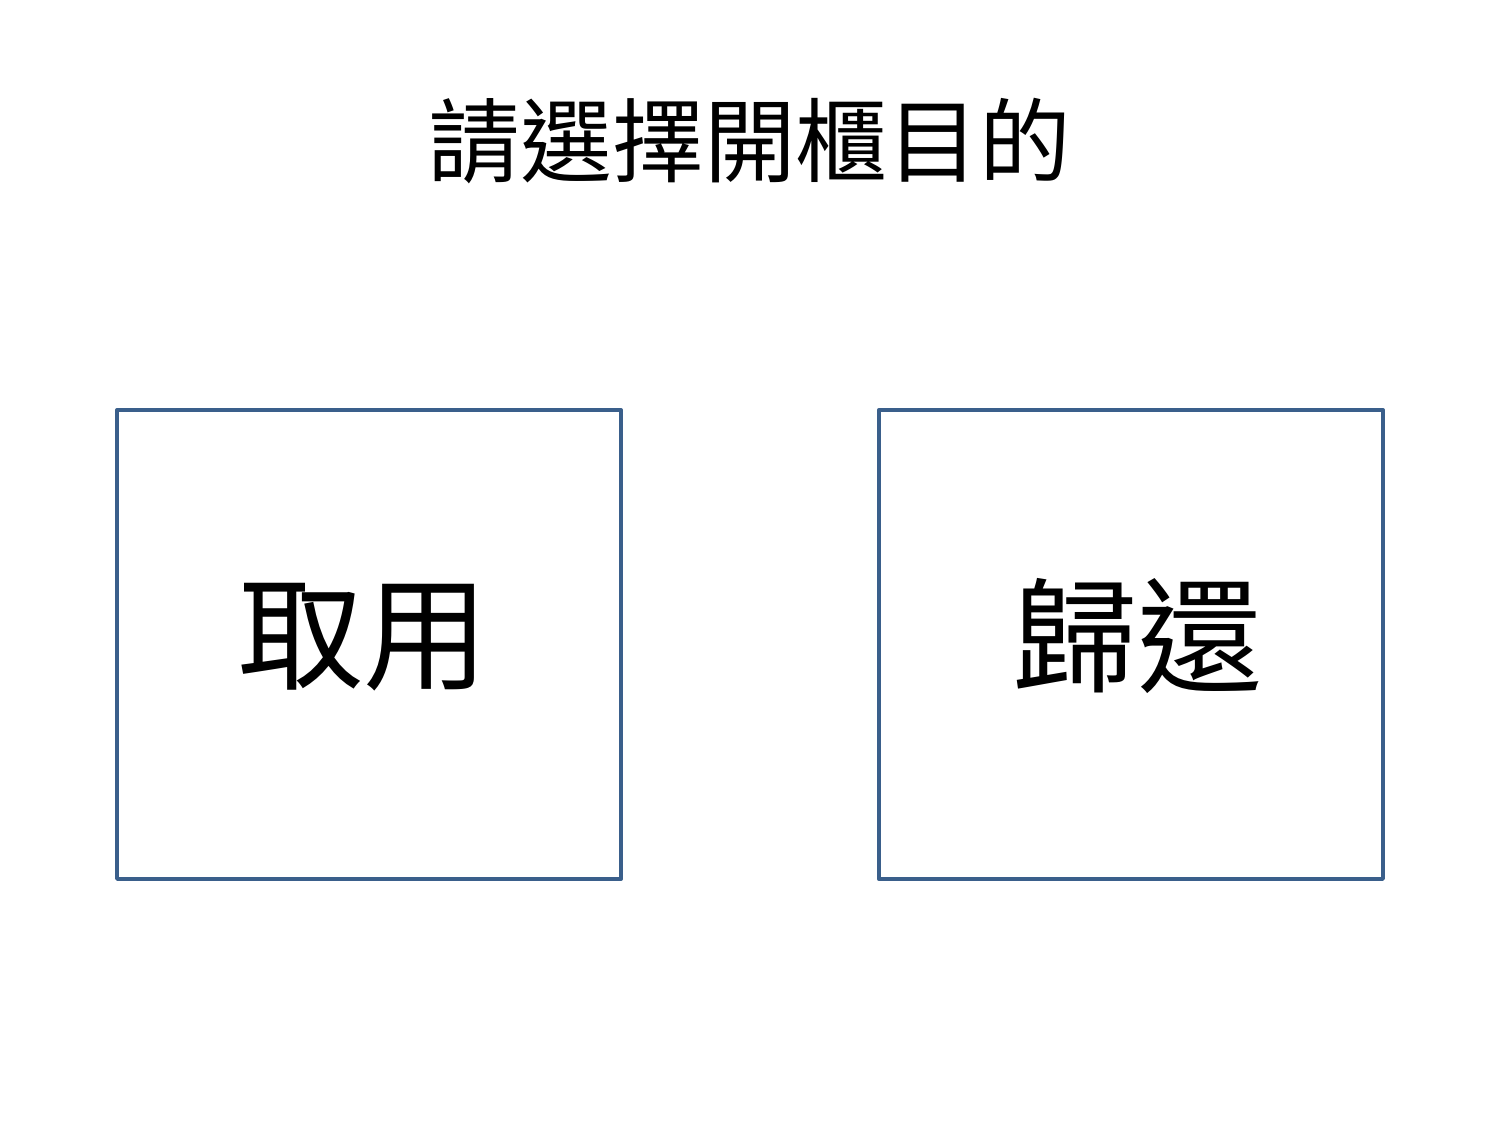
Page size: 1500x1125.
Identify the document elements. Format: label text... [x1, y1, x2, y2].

text_box [877, 408, 1385, 881]
text_box [115, 408, 623, 881]
text_box 取用 [224, 548, 504, 713]
text_box 歸還 [997, 550, 1278, 716]
title 請選擇開櫃目的 [75, 45, 1425, 233]
